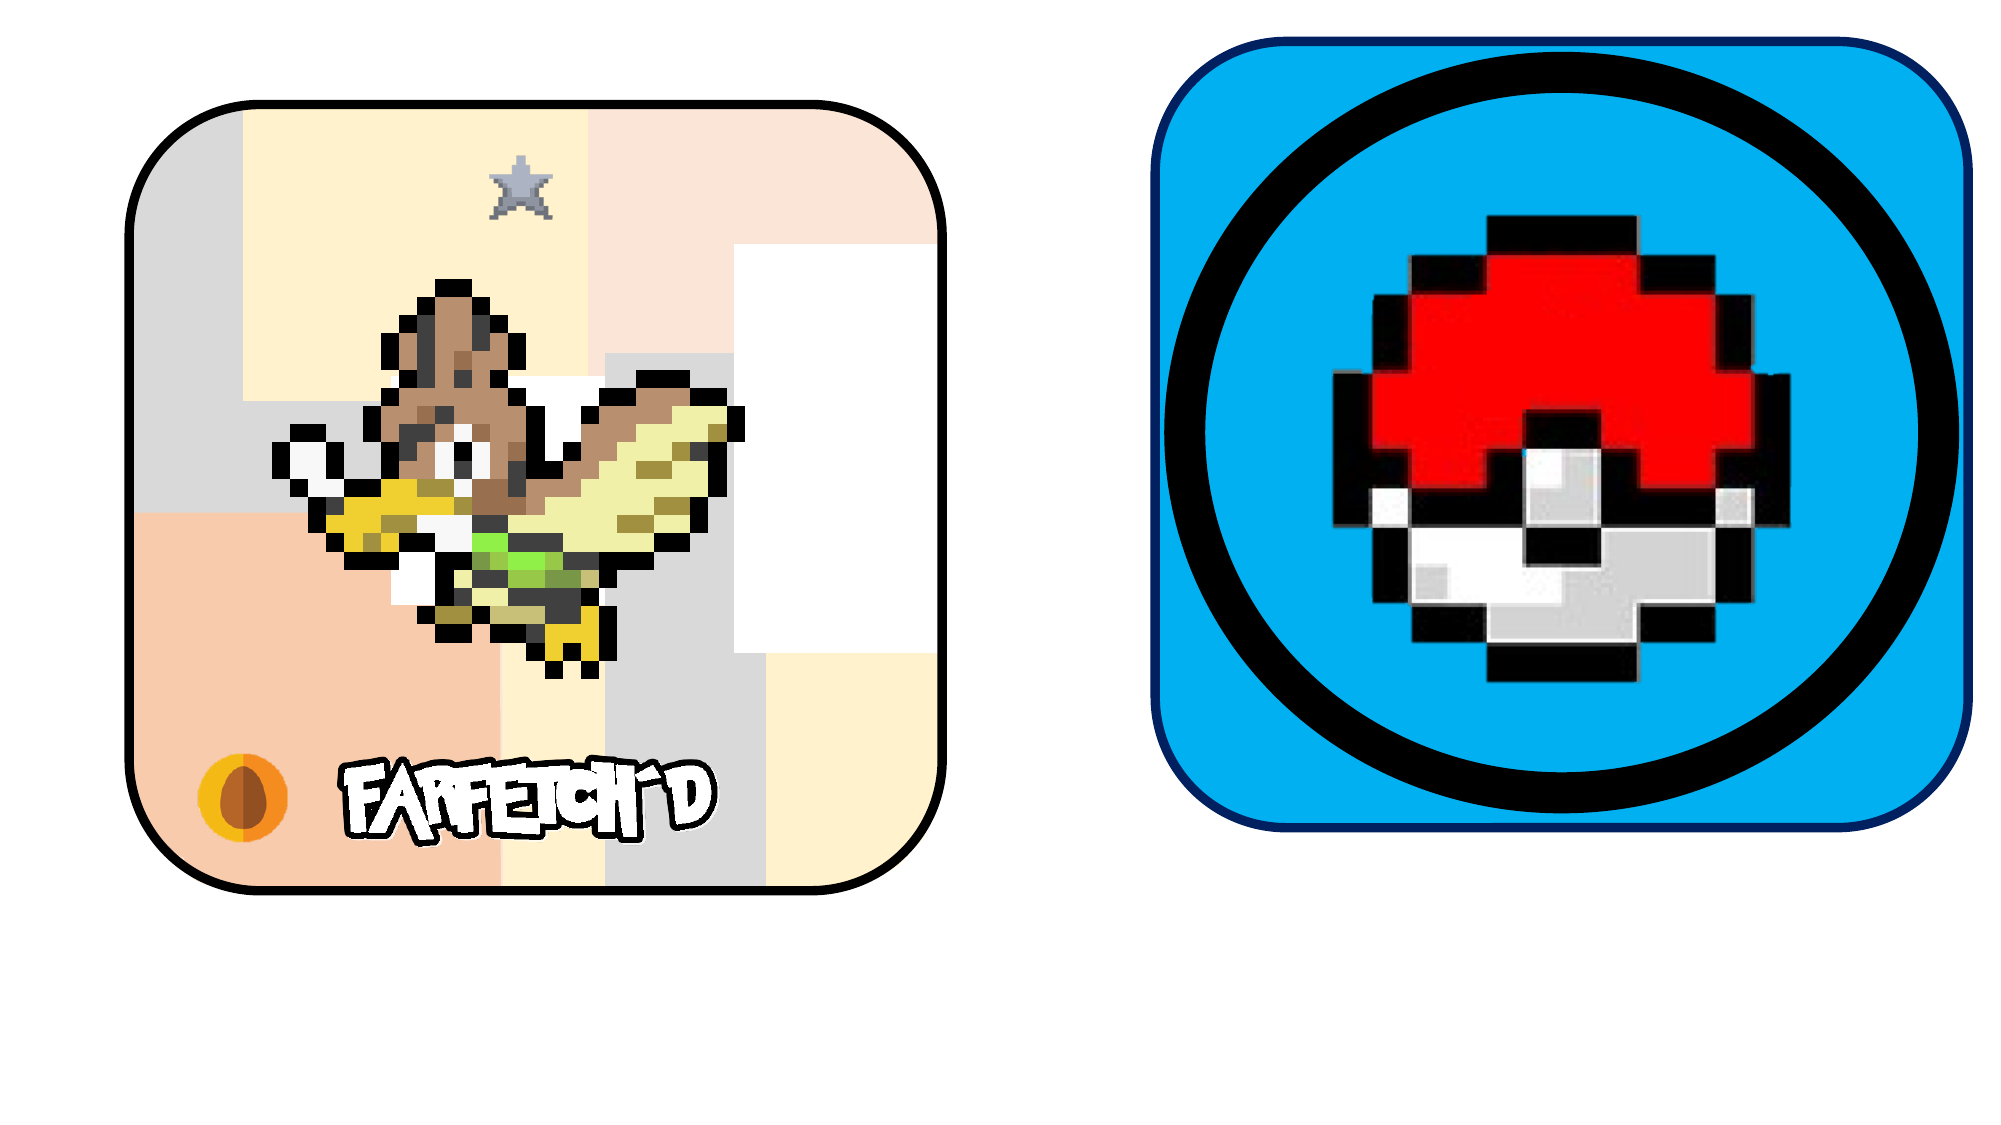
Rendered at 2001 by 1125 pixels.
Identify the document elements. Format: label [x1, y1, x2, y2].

text_box [126, 103, 945, 893]
text_box [1155, 41, 1969, 828]
